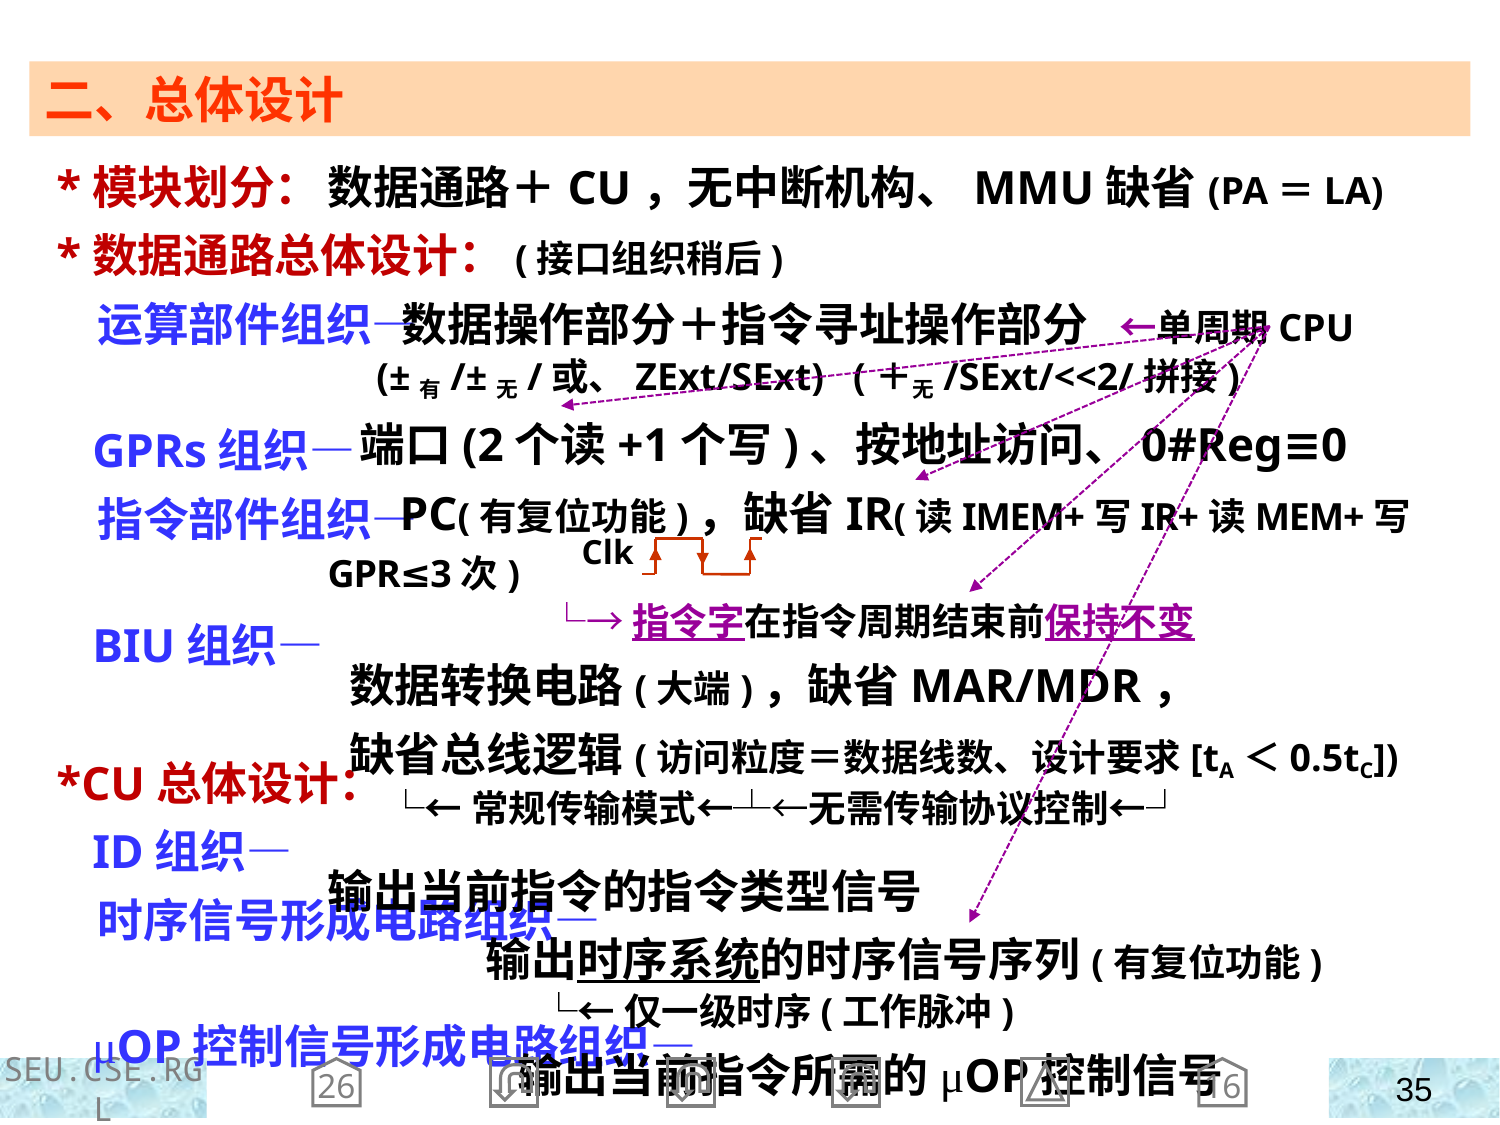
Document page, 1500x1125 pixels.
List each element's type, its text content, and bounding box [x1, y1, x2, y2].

text_box 26 [312, 1058, 361, 1106]
text_box 16 [1198, 1058, 1247, 1106]
text_box 数据通路＋CU，无中断机构、MMU缺省(PA＝LA) 数据操作部分＋指令寻址操作部分 ←单周期CPU (±有/±无/或、ZExt/SExt) (＋无/SExt/<<2/拼接) 端口(2个读+1个写)、按地址访问、0#Reg≡0 PC(有复位功能)，缺省IR(读IMEM+写IR+读MEM+写GPR≤3次) └→指令字在指令周期结束前保持不变 数据转换电路(大端)，缺省MAR/MDR， 缺省总线逻辑(访问粒度＝数据线数、设计要求[tA＜0.5tC]) └←常规传输模式←┴←无需传输协议控制←┘ 输出当前指令的指令类型信号 输出时序系统的时序信号序列(有复位功能) └←仅一级时序(工作脉冲) 输出当前指令所需的μOP控制信号 [312, 137, 1483, 1110]
text_box *模块划分： *数据通路总体设计：(接口组织稍后) 运算部件组织— GPRs组织— 指令部件组织— BIU组织— *CU总体设计： ID组织— 时序信号形成电路组织— μOP控制信号形成电路组织— [29, 137, 312, 1081]
text_box [832, 1058, 880, 1107]
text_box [560, 325, 1270, 407]
text_box [667, 1058, 715, 1107]
text_box [1021, 1058, 1069, 1106]
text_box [915, 415, 964, 480]
slide_number 35 [1328, 1058, 1500, 1118]
footer SEU.CSE.RGL [0, 1058, 207, 1118]
text_box 二、总体设计 [29, 61, 1471, 137]
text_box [572, 538, 762, 575]
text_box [969, 414, 1270, 923]
text_box [490, 1058, 538, 1107]
